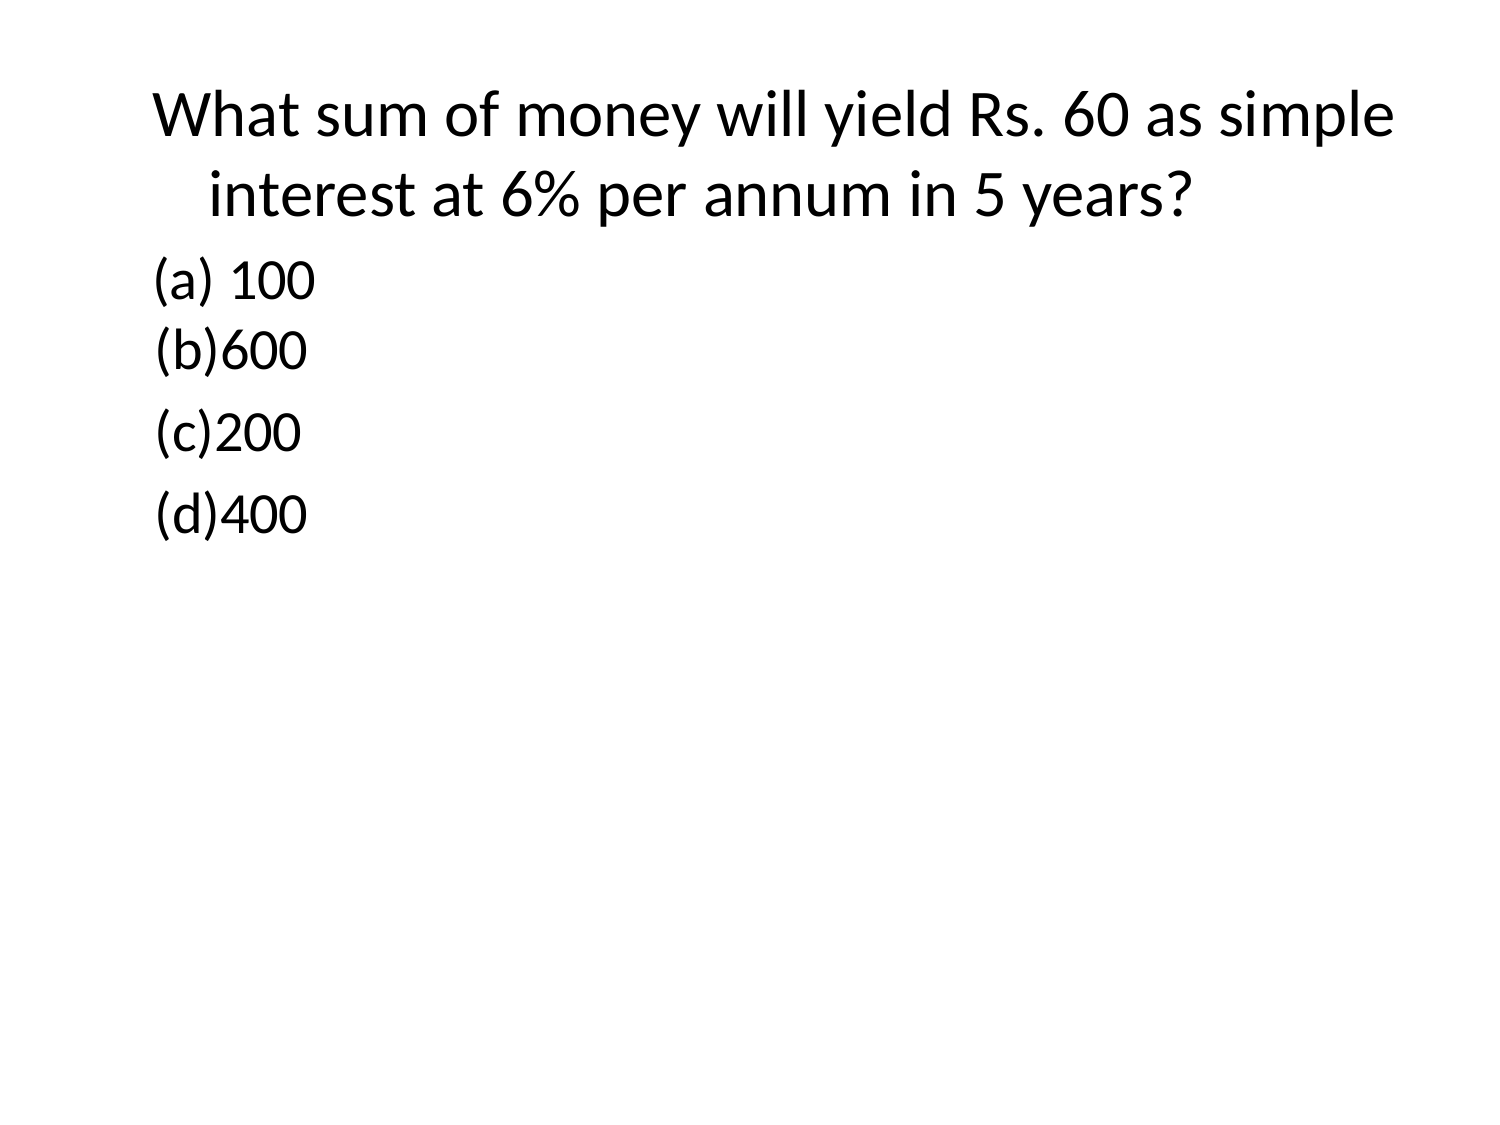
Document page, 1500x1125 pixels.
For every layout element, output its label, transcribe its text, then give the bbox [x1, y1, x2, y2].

list What sum of money will yield Rs. 60 as simple interest at 6% per annum in 5 years? (a) 100 (b)600 (c)200 (d)400 [137, 62, 1413, 813]
